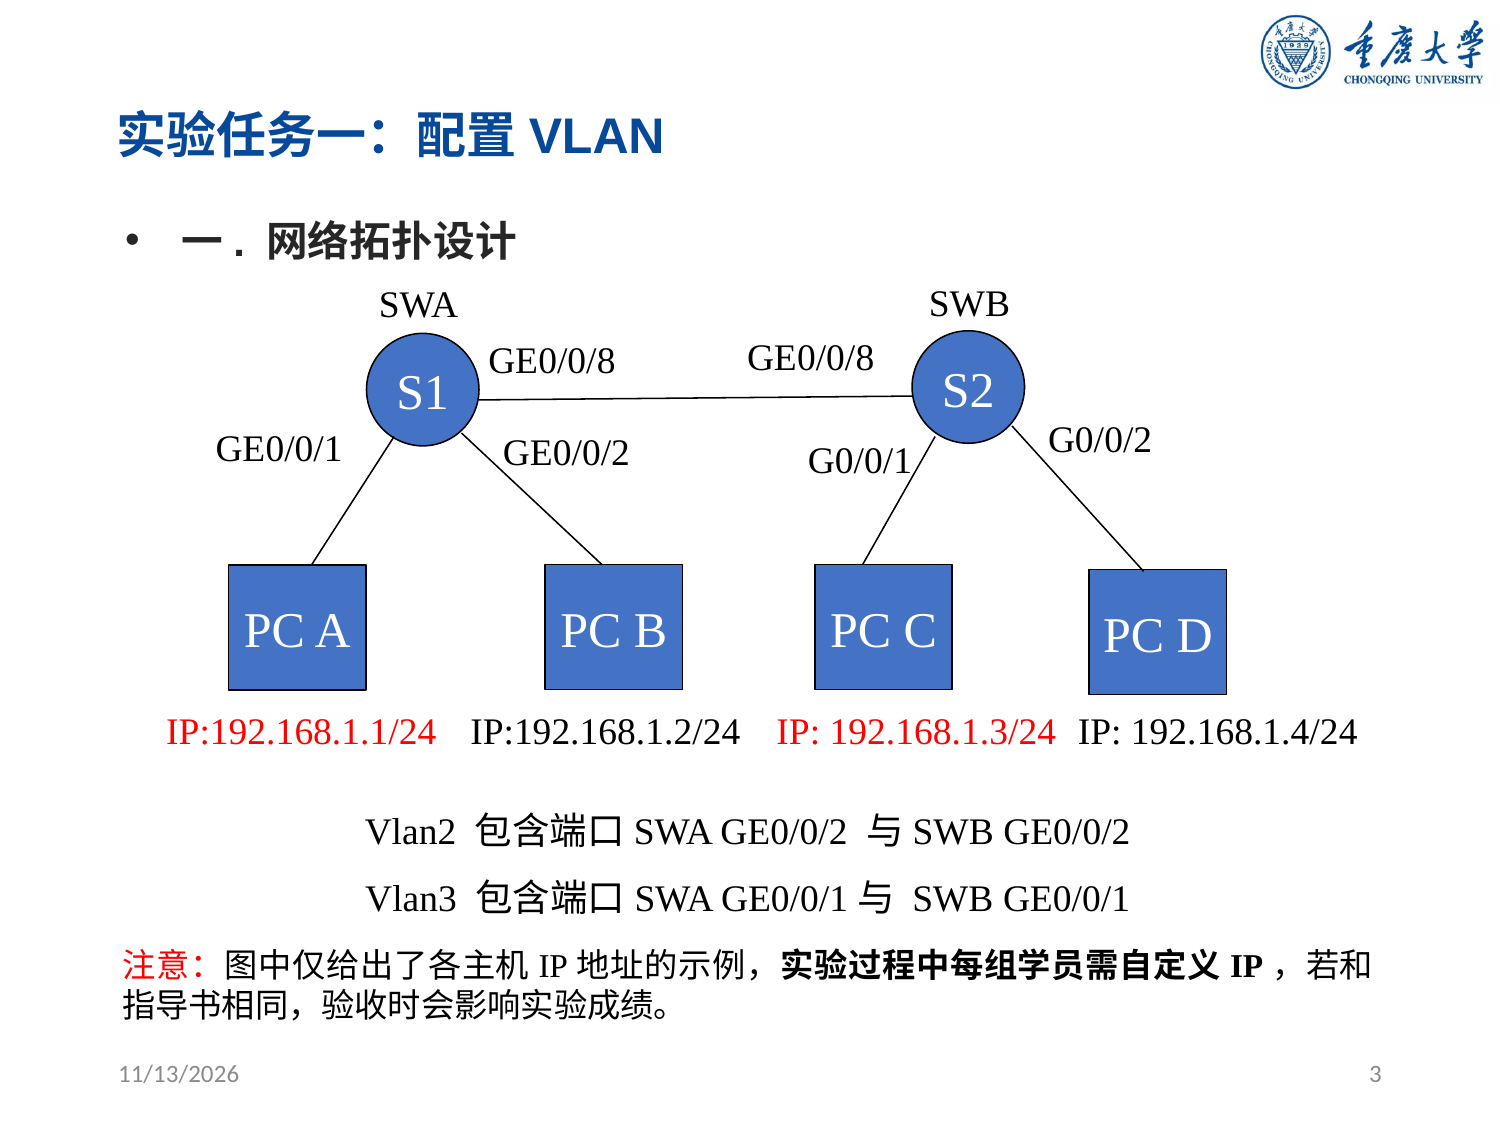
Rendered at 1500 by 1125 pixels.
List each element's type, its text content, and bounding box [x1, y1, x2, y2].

slide_number 3 [1059, 1042, 1397, 1103]
text_box 一. 网络拓扑设计 [110, 181, 1388, 272]
text_box 实验任务一：配置VLAN [101, 96, 1380, 171]
picture [1242, 0, 1500, 105]
text_box Vlan2 包含端口SWA GE0/0/2 与SWB GE0/0/2 Vlan3 包含端口SWA GE0/0/1与 SWB GE0/0/1 注意：图中仅给出了各主机IP地址的示例，实验过程中每组学员需自定义IP，若和指导书相同，验收时会影响实验成绩。 [107, 776, 1388, 1032]
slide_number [103, 1042, 441, 1103]
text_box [151, 271, 1374, 760]
